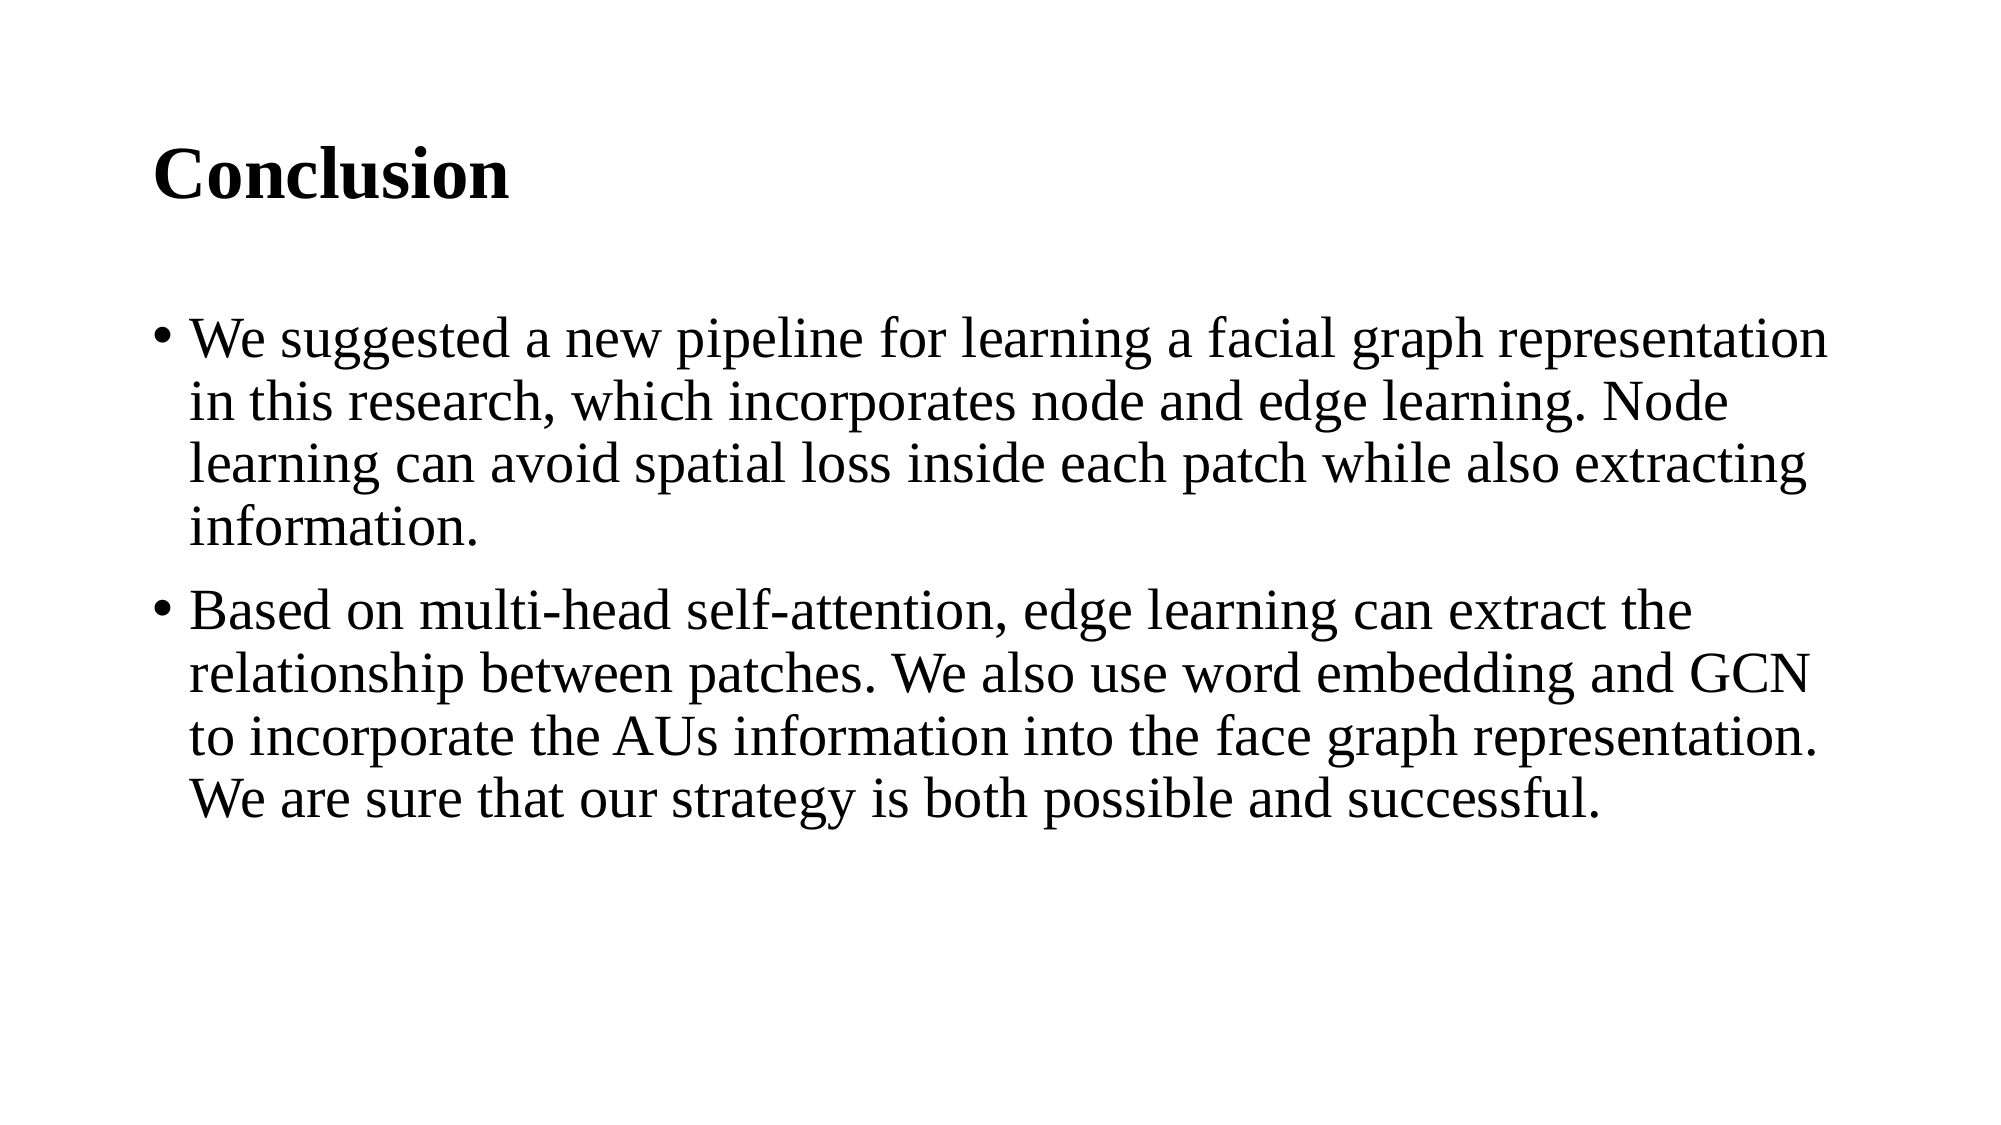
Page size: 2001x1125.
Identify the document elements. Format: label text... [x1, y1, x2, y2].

title Conclusion [137, 59, 1863, 278]
list We suggested a new pipeline for learning a facial graph representation in this research, which incorporates node and edge learning. Node learning can avoid spatial loss inside each patch while also extracting information. Based on multi-head self-attention, edge learning can extract the relationship between patches. We also use word embedding and GCN to incorporate the AUs information into the face graph representation. We are sure that our strategy is both possible and successful. [137, 299, 1863, 1014]
